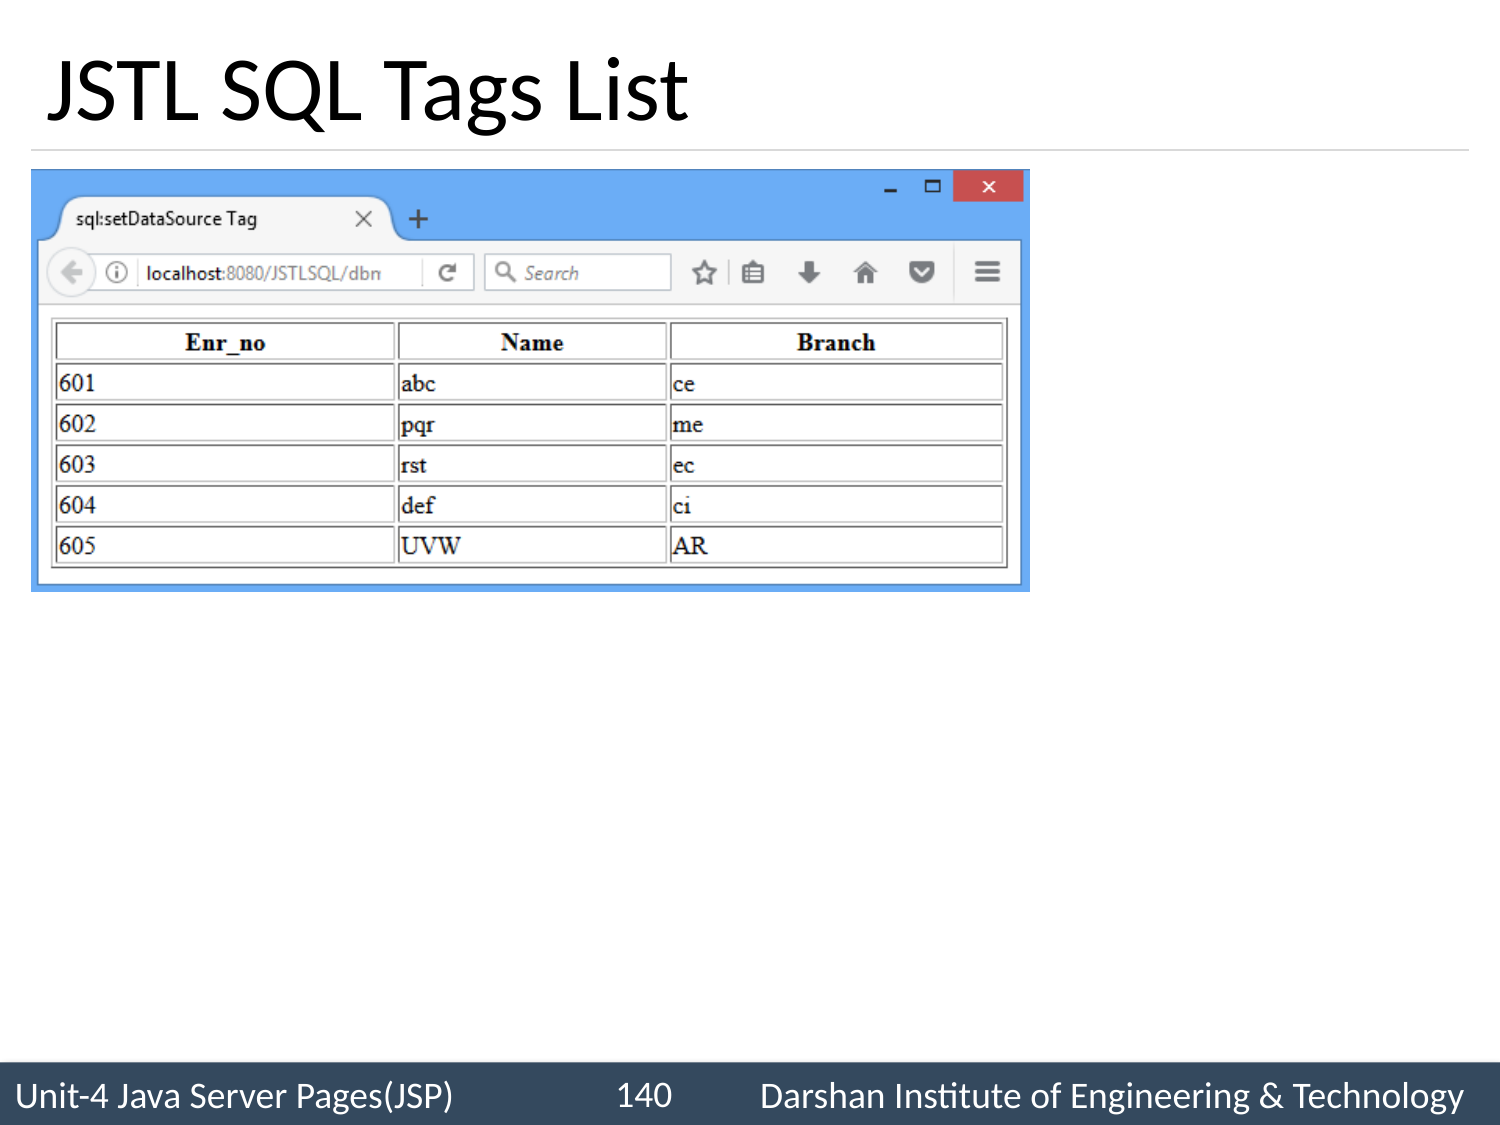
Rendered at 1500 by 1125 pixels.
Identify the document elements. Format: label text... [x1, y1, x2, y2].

picture [30, 168, 1030, 592]
title JSTL SQL Tags List [31, 17, 1469, 150]
slide_number 140 [587, 1062, 688, 1123]
